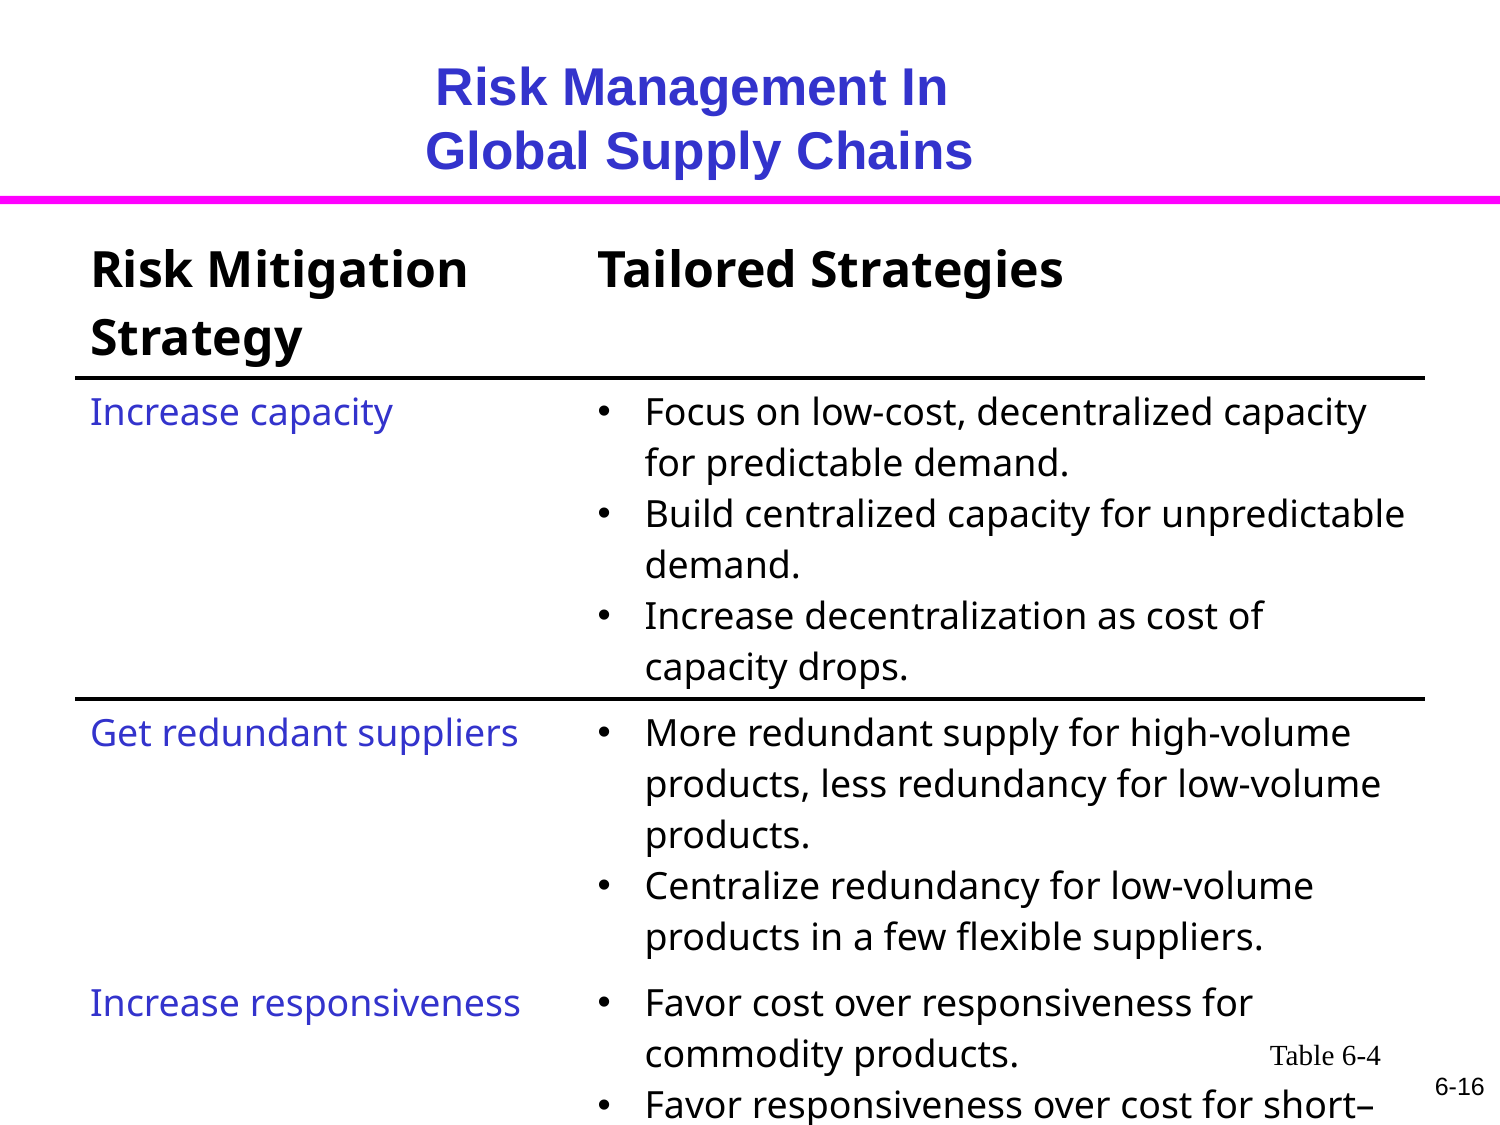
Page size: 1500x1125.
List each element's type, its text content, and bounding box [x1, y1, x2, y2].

table_cell More redundant supply for high-volume products, less redundancy for low-volume products. Centralize redundancy for low-volume products in a few flexible suppliers. [583, 701, 1425, 969]
table_cell Increase responsiveness [75, 969, 583, 1125]
title Risk Management In Global Supply Chains [62, 43, 1338, 188]
table_cell Get redundant suppliers [75, 701, 583, 969]
table_cell Focus on low-cost, decentralized capacity for predictable demand. Build centralized capacity for unpredictable demand. Increase decentralization as cost of capacity drops. [583, 380, 1425, 697]
table_header Risk Mitigation Strategy [75, 226, 583, 376]
table_cell Increase capacity [75, 380, 583, 697]
table_cell Favor cost over responsiveness for commodity products. Favor responsiveness over cost for short–life cycle products. [583, 969, 1425, 1125]
text_box Table 6-4 [1255, 1028, 1397, 1062]
table_header Tailored Strategies [583, 226, 1425, 376]
slide_number 6-16 [1187, 1062, 1500, 1125]
